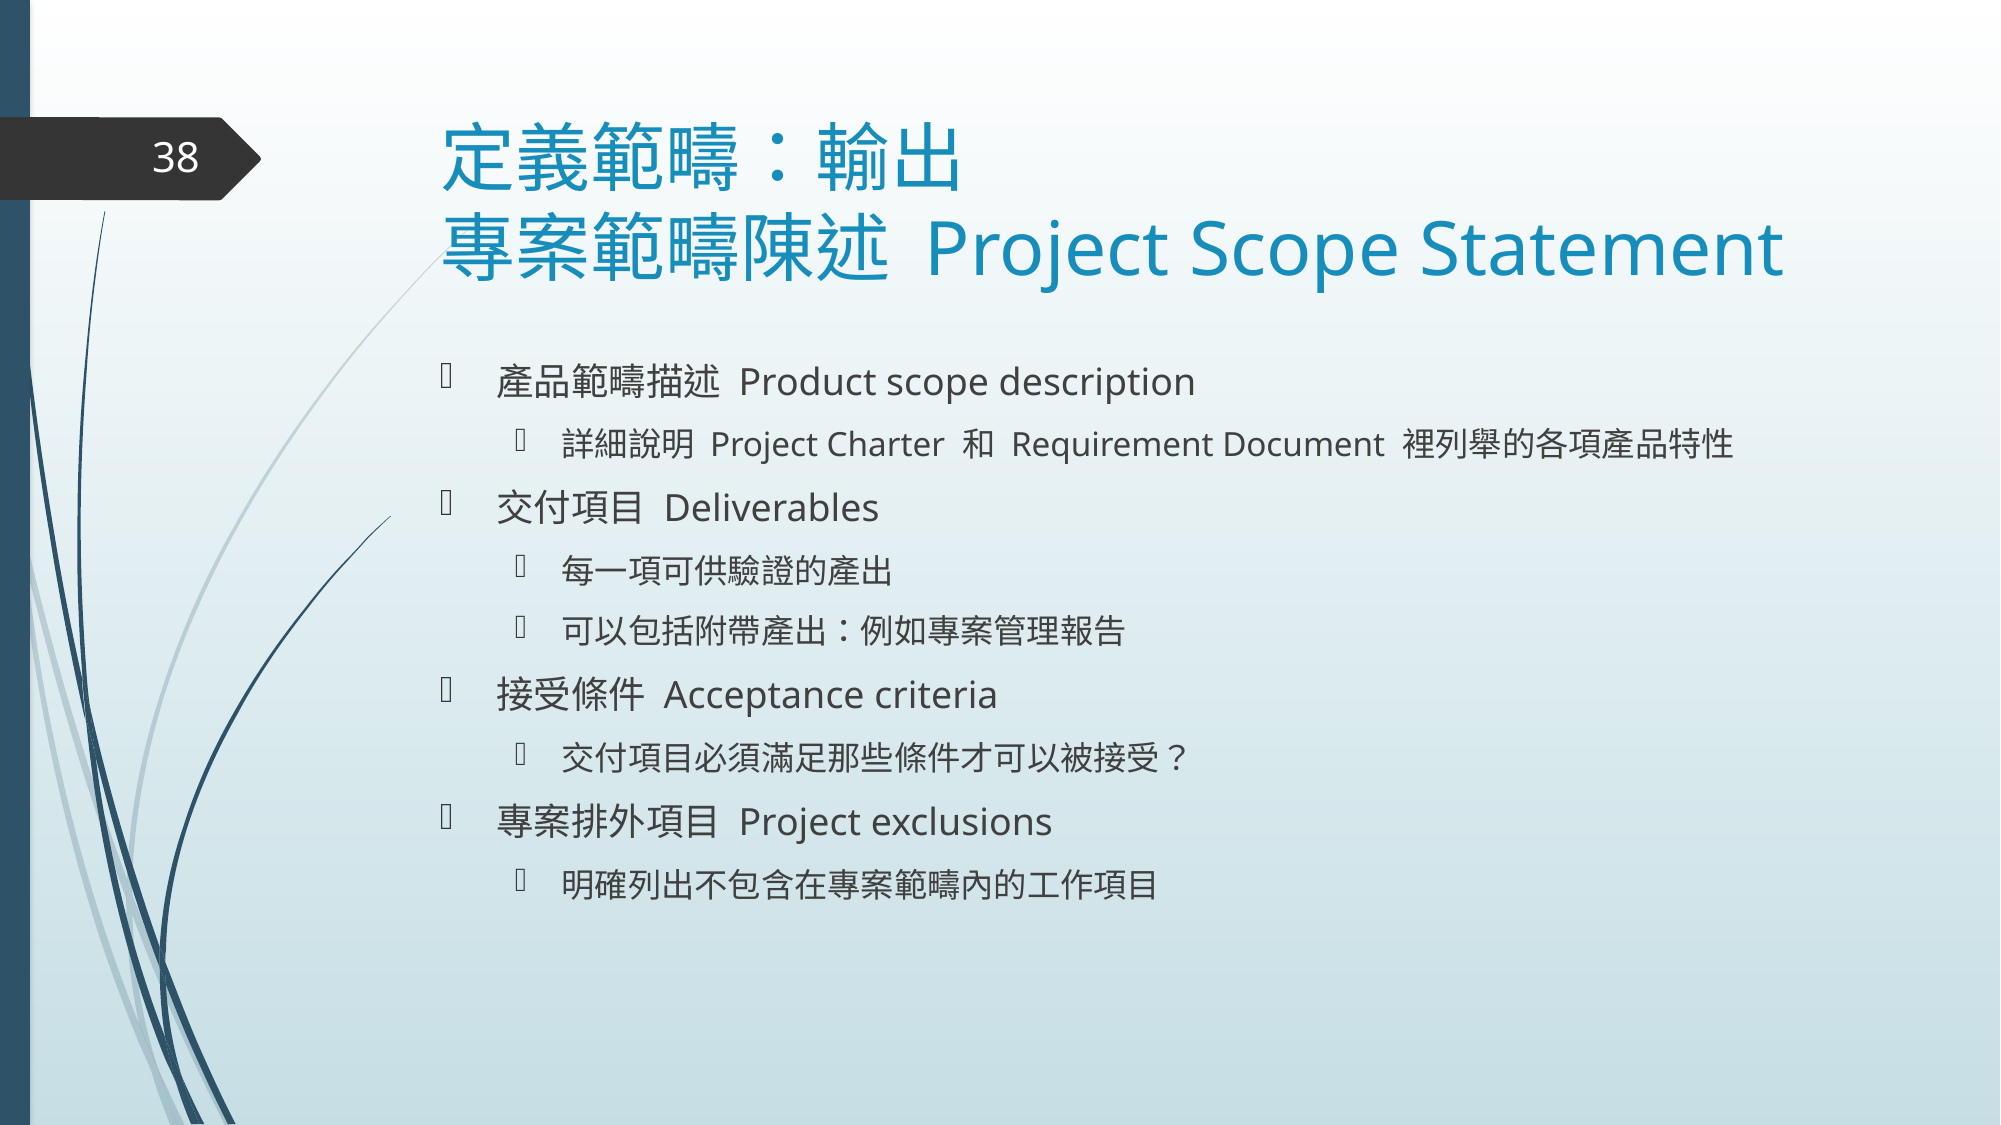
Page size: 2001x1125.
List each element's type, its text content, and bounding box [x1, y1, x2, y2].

title 定義範疇：輸出 專案範疇陳述 Project Scope Statement [425, 102, 1888, 313]
slide_number 38 [87, 129, 216, 190]
list 產品範疇描述 Product scope description 詳細說明 Project Charter 和 Requirement Document 裡列舉的各項產品特性 交付項目 Deliverables 每一項可供驗證的產出 可以包括附帶產出：例如專案管理報告 接受條件 Acceptance criteria 交付項目必須滿足那些條件才可以被接受？ 專案排外項目 Project exclusions 明確列出不包含在專案範疇內的工作項目 [424, 350, 1888, 970]
